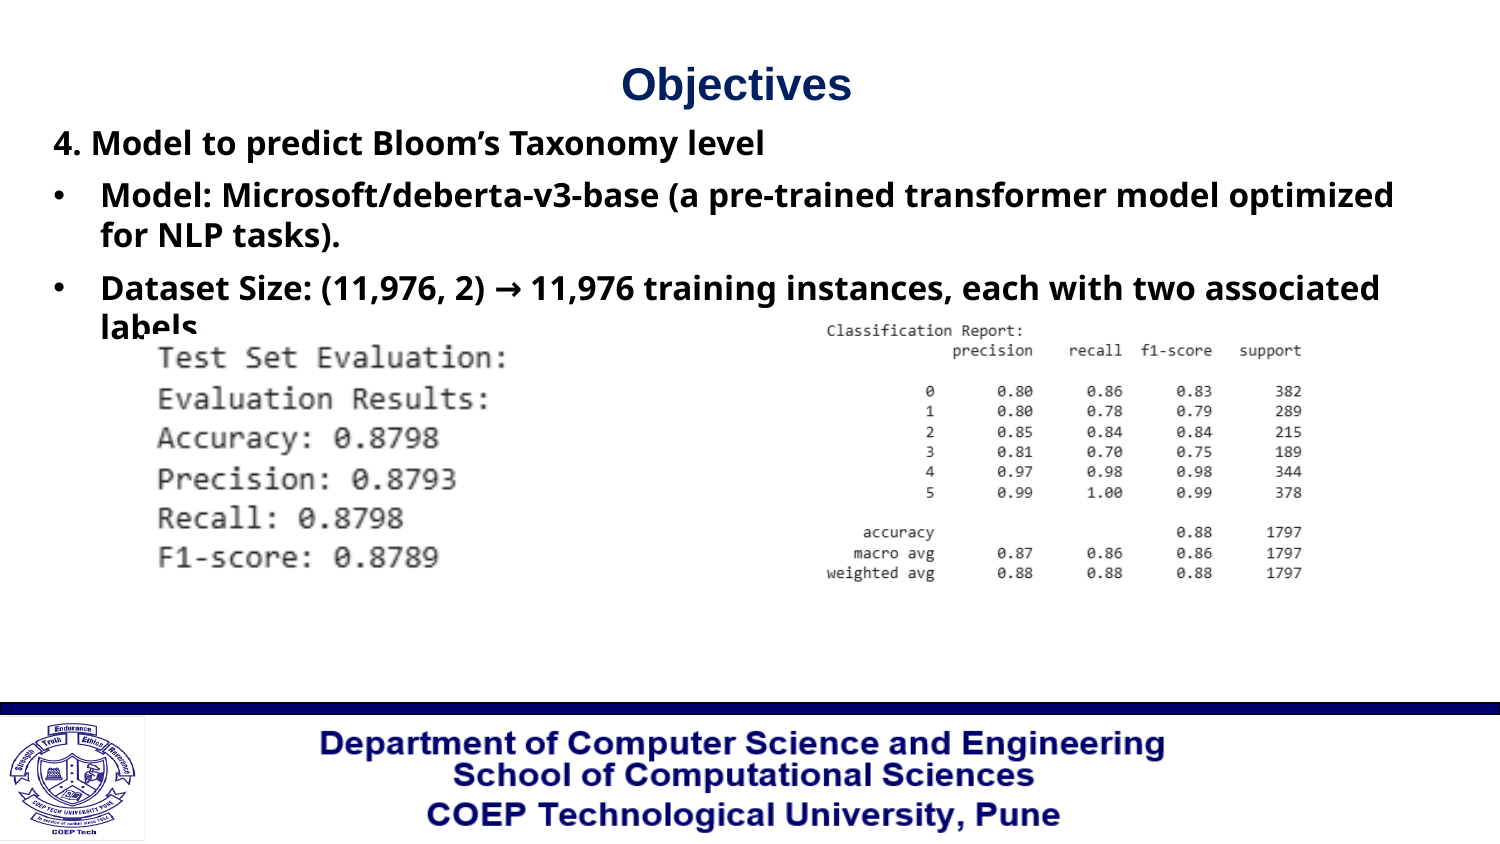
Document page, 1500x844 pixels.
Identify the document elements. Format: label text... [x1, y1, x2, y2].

text_box 4. Model to predict Bloom’s Taxonomy level Model: Microsoft/deberta-v3-base (a pre-trained transformer model optimized for NLP tasks). Dataset Size: (11,976, 2) → 11,976 training instances, each with two associated labels. [42, 116, 1458, 591]
text_box Objectives [605, 39, 890, 117]
picture [144, 333, 537, 591]
picture [813, 314, 1344, 591]
picture [0, 715, 146, 841]
picture [286, 717, 1209, 840]
